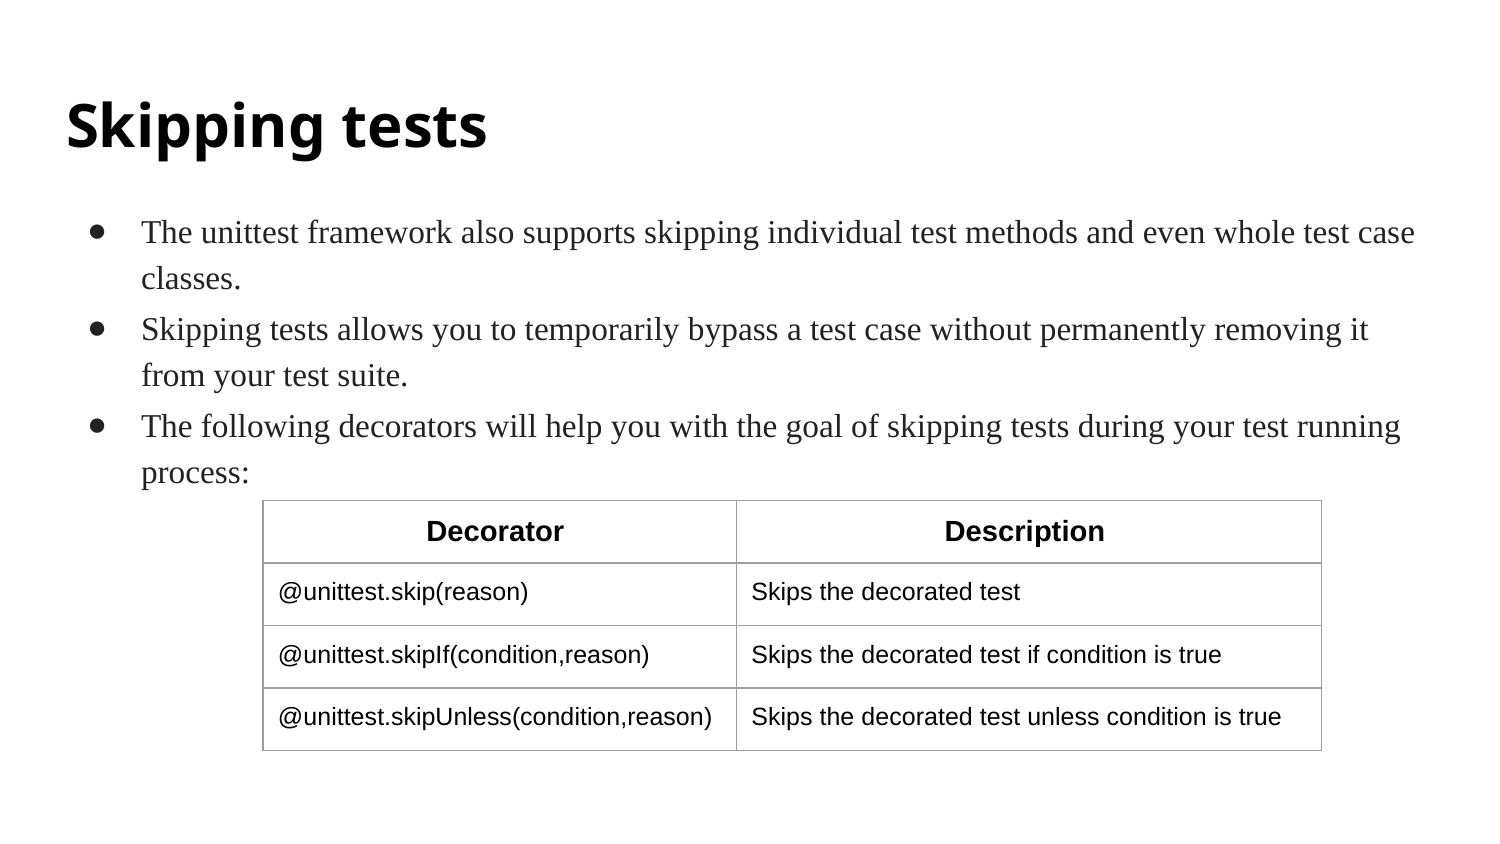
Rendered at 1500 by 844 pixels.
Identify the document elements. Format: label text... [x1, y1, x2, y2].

table_cell Skips the decorated test if condition is true [737, 626, 1321, 687]
table_cell @unittest.skip(reason) [264, 564, 736, 625]
title Skipping tests [51, 72, 1449, 176]
table_header Description [737, 501, 1321, 562]
table_cell @unittest.skipIf(condition,reason) [264, 626, 736, 687]
table_cell @unittest.skipUnless(condition,reason) [264, 689, 736, 750]
table_header Decorator [264, 501, 736, 562]
list The unittest framework also supports skipping individual test methods and even whole test case classes. Skipping tests allows you to temporarily bypass a test case without permanently removing it from your test suite. The following decorators will help you with the goal of skipping tests during your test running process: [51, 189, 1449, 514]
table_cell Skips the decorated test [737, 564, 1321, 625]
table_cell Skips the decorated test unless condition is true [737, 689, 1321, 750]
